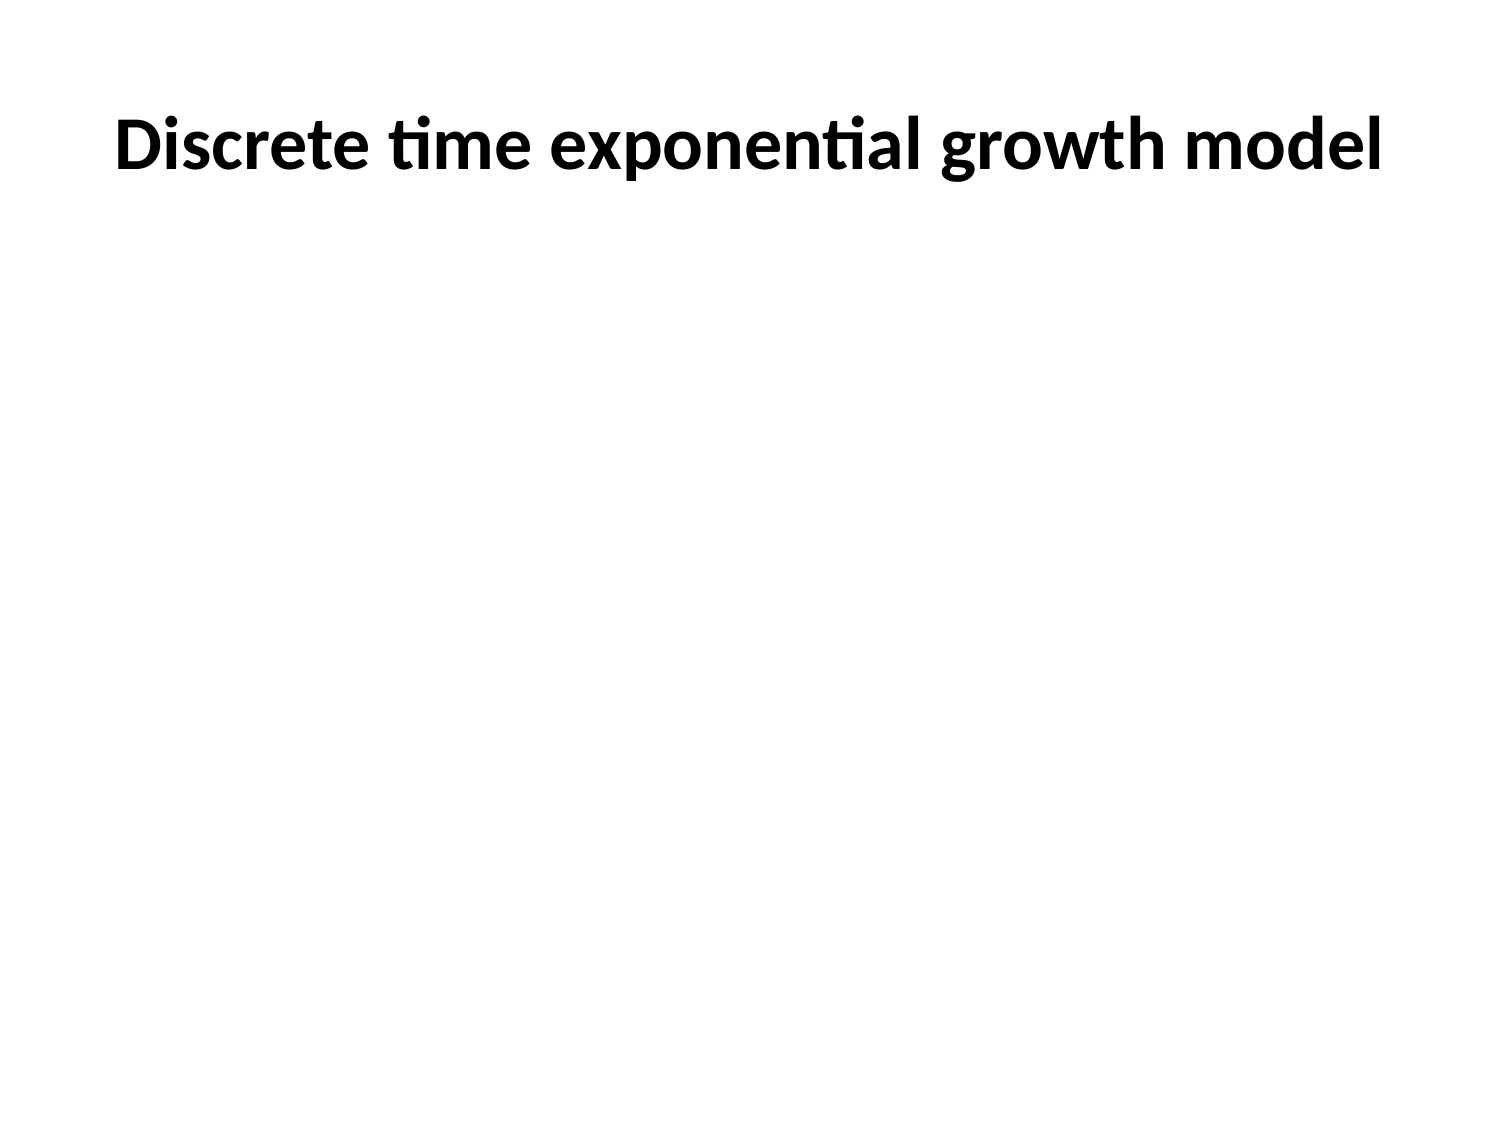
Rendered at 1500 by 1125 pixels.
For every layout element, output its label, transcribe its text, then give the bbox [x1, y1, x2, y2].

title Discrete time exponential growth model [75, 45, 1425, 233]
